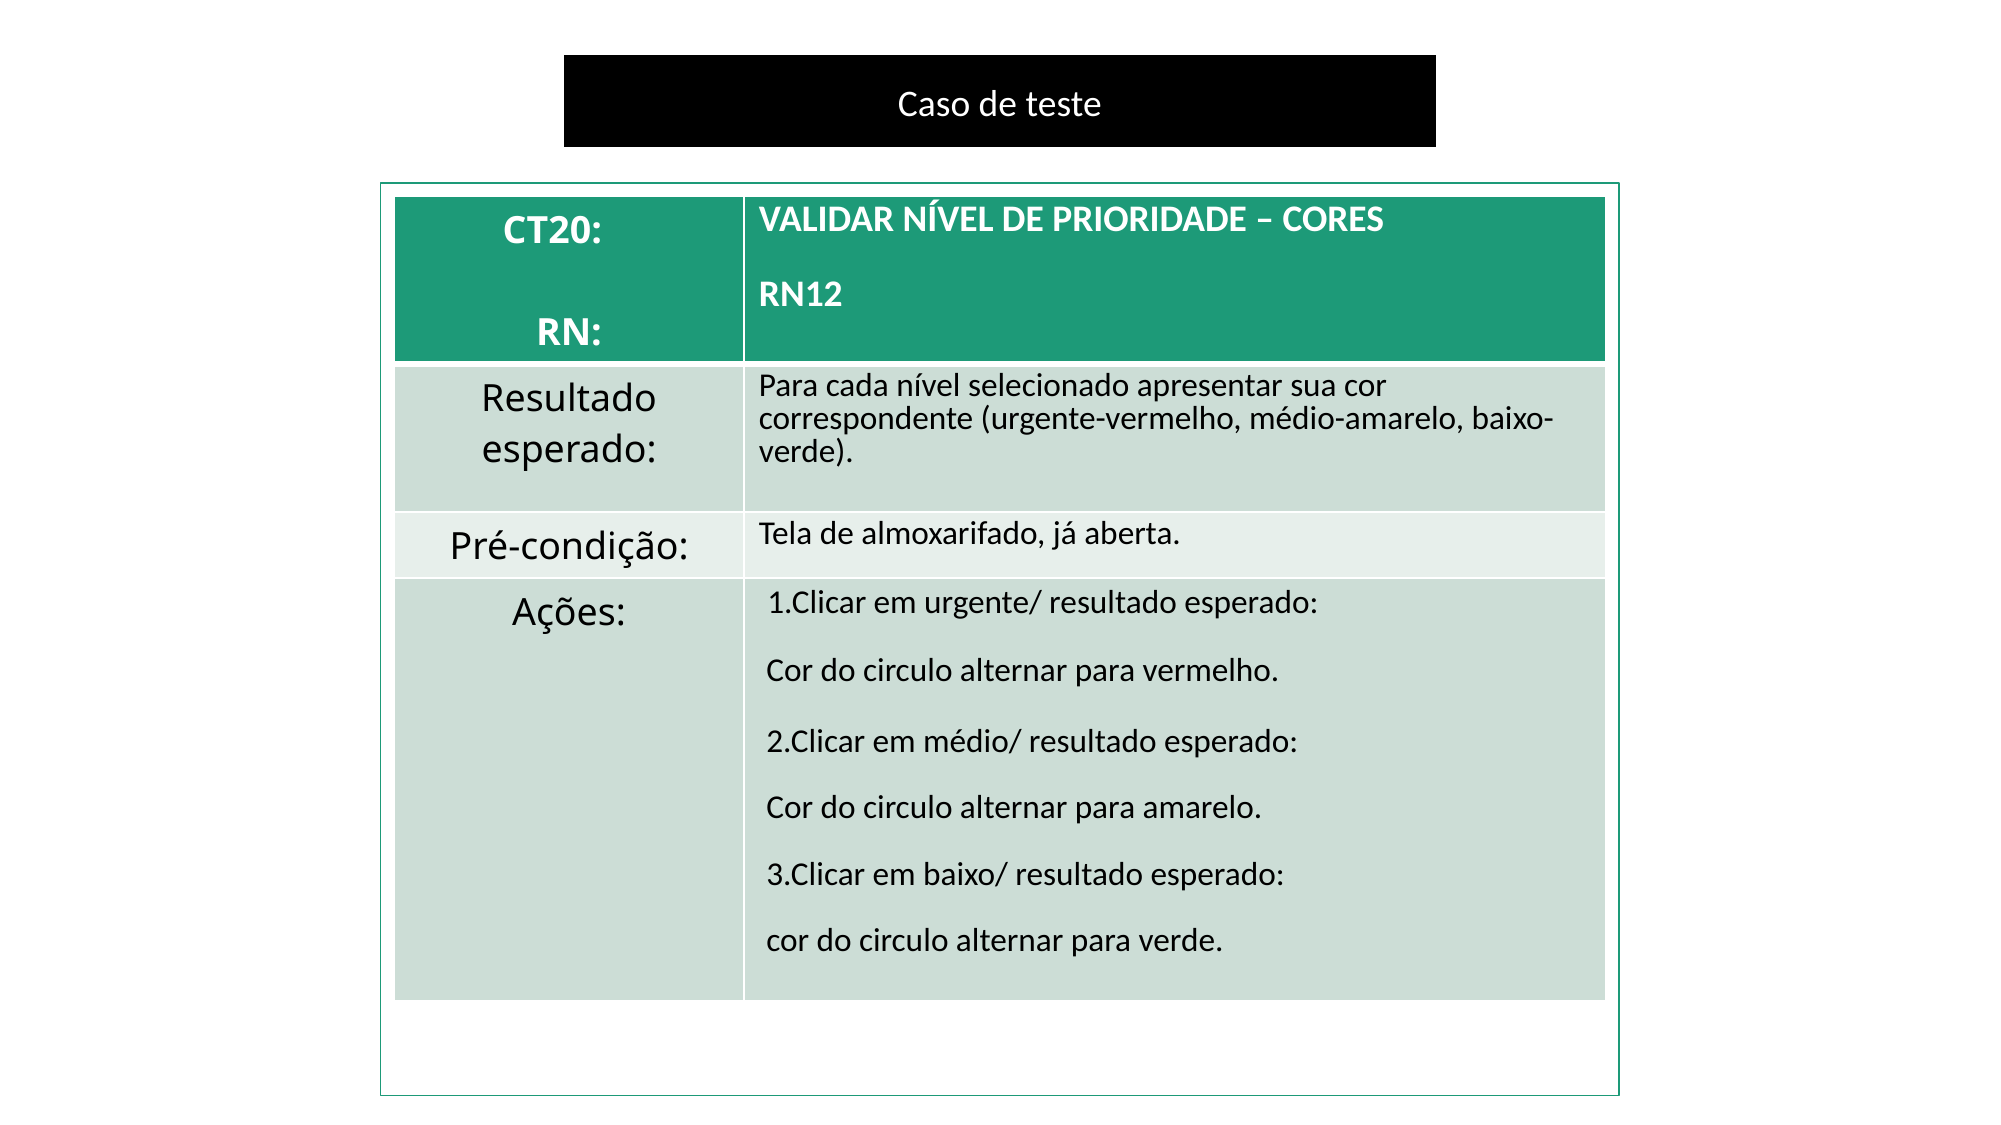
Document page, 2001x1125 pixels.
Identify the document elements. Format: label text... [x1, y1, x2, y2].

text_box Caso de teste [564, 55, 1436, 147]
text_box [380, 182, 1620, 1096]
